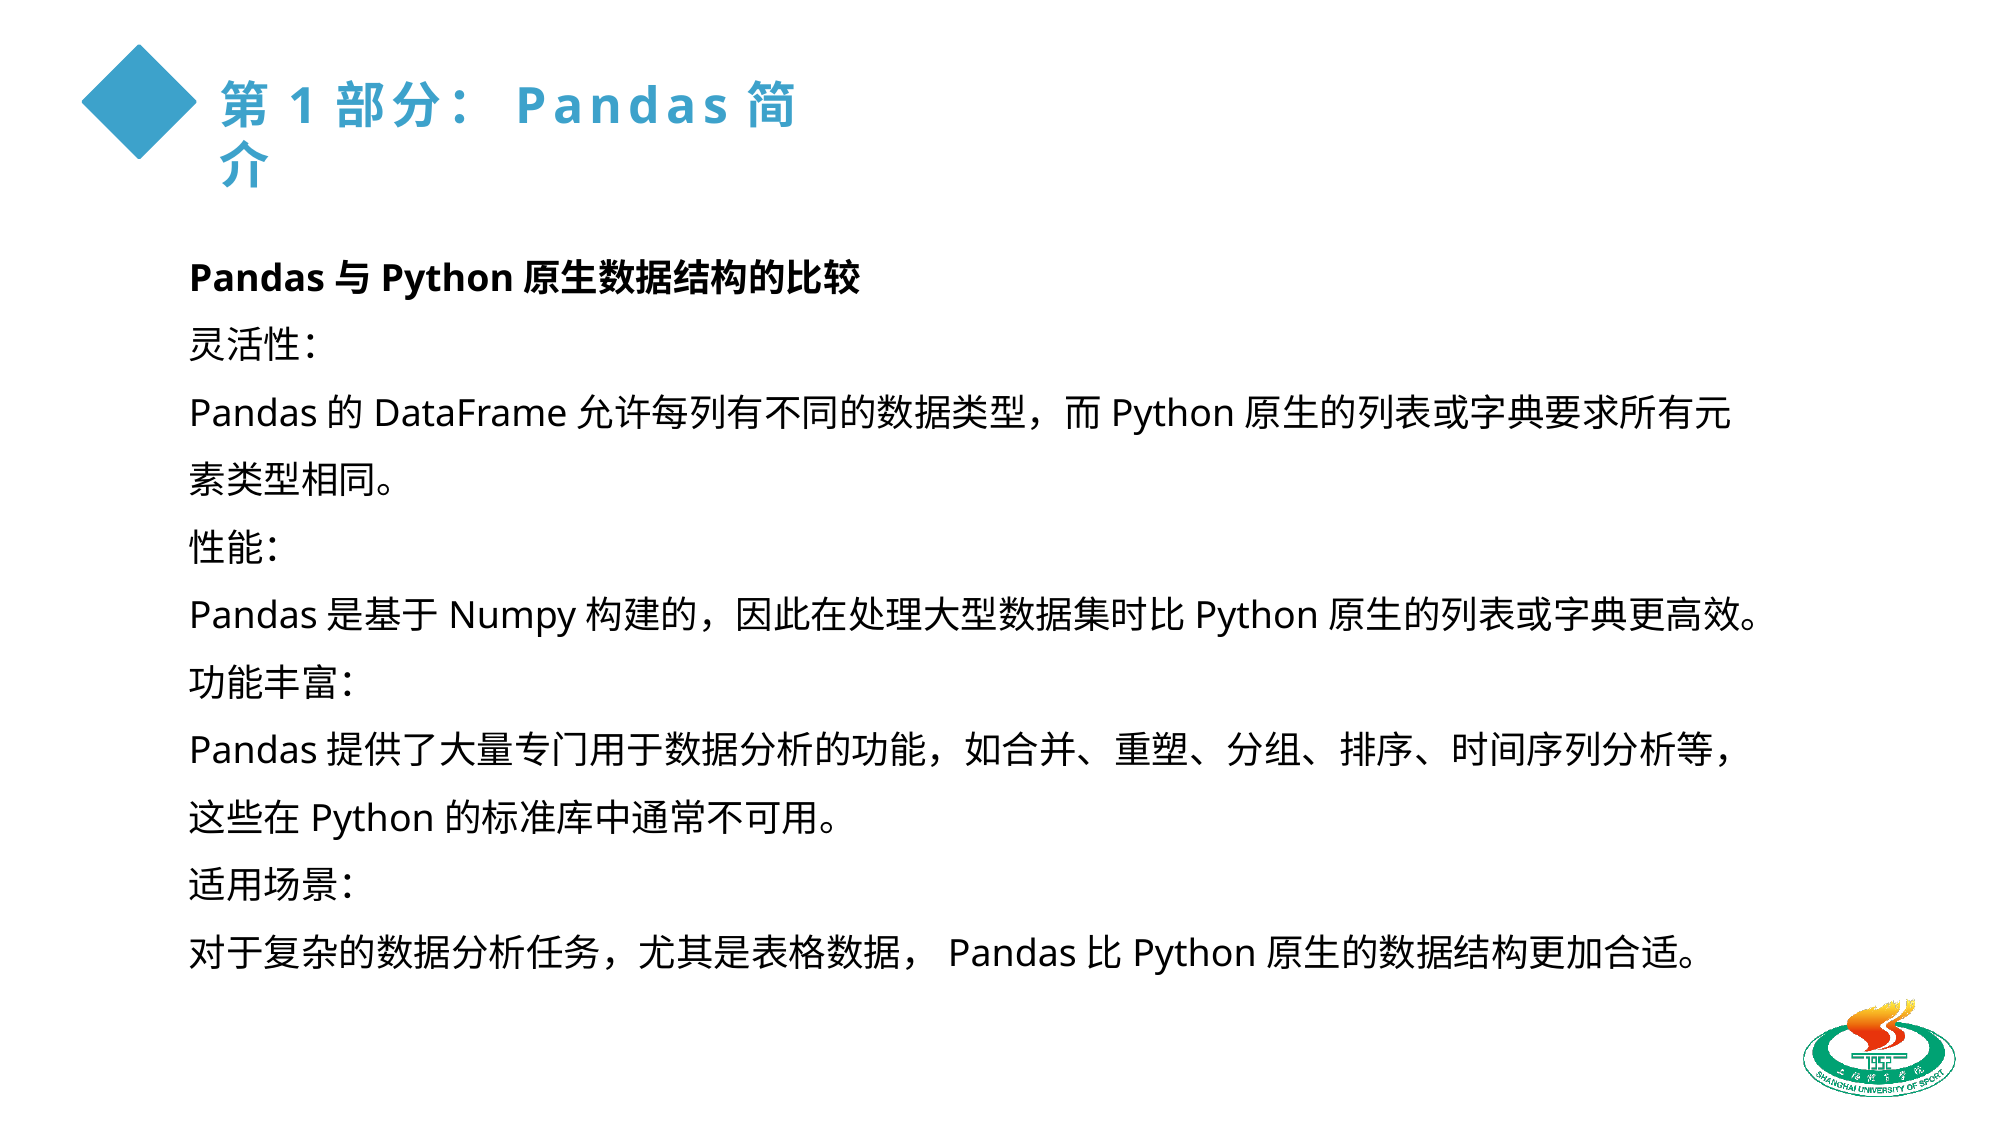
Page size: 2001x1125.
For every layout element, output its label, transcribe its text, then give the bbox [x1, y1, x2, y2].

text_box Pandas与Python原生数据结构的比较 灵活性： Pandas的DataFrame允许每列有不同的数据类型，而Python原生的列表或字典要求所有元素类型相同。 性能： Pandas是基于Numpy构建的，因此在处理大型数据集时比Python原生的列表或字典更高效。 功能丰富： Pandas提供了大量专门用于数据分析的功能，如合并、重塑、分组、排序、时间序列分析等，这些在Python的标准库中通常不可用。 适用场景： 对于复杂的数据分析任务，尤其是表格数据，Pandas比Python原生的数据结构更加合适。 [174, 223, 1770, 981]
picture [1782, 992, 1976, 1105]
